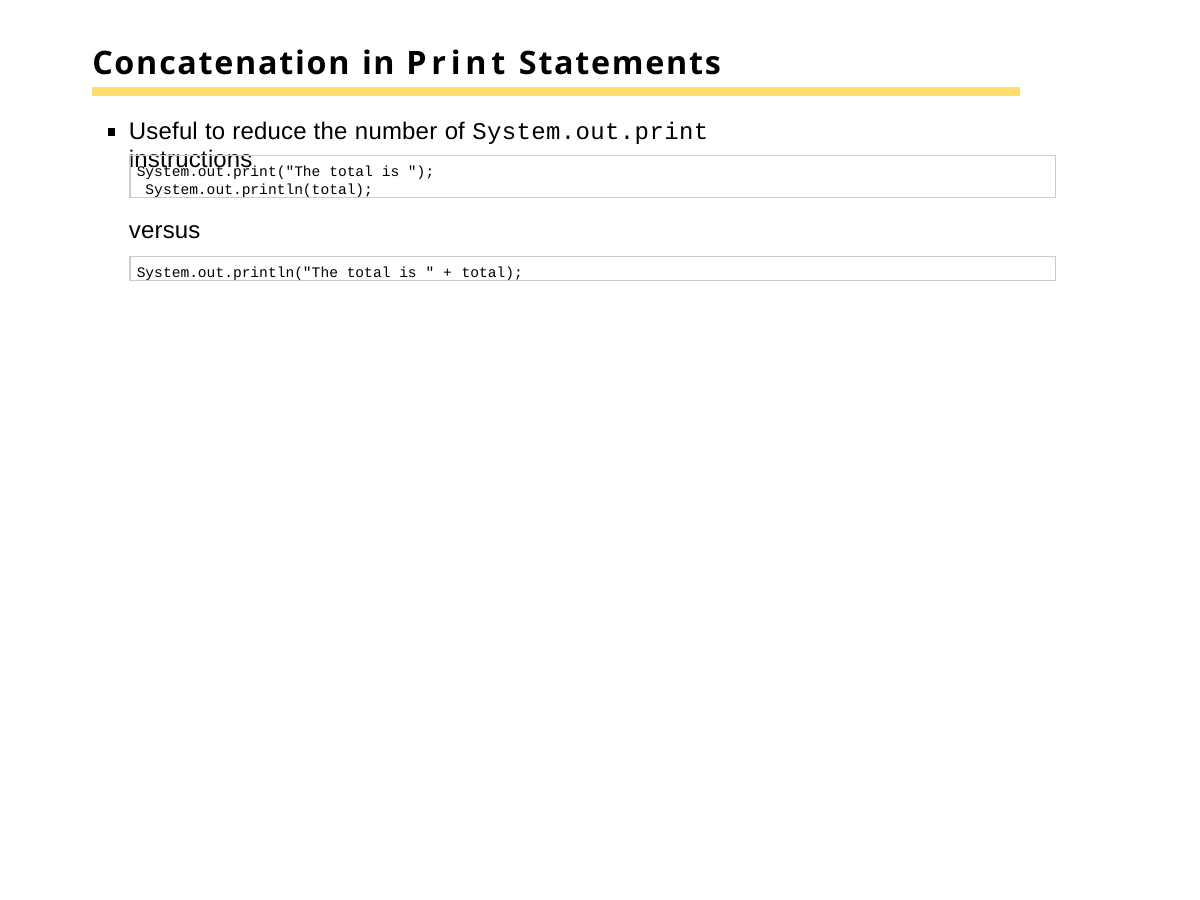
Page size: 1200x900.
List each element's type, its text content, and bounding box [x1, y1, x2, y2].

text_box System.out.println("The total is " + total); [129, 256, 1056, 281]
text_box Useful to reduce the number of System.out.print instructions [126, 115, 843, 173]
title Concatenation in Print Statements [90, 42, 1110, 193]
text_box System.out.print("The total is "); System.out.println(total); [129, 155, 1056, 198]
text_box versus [126, 214, 204, 244]
